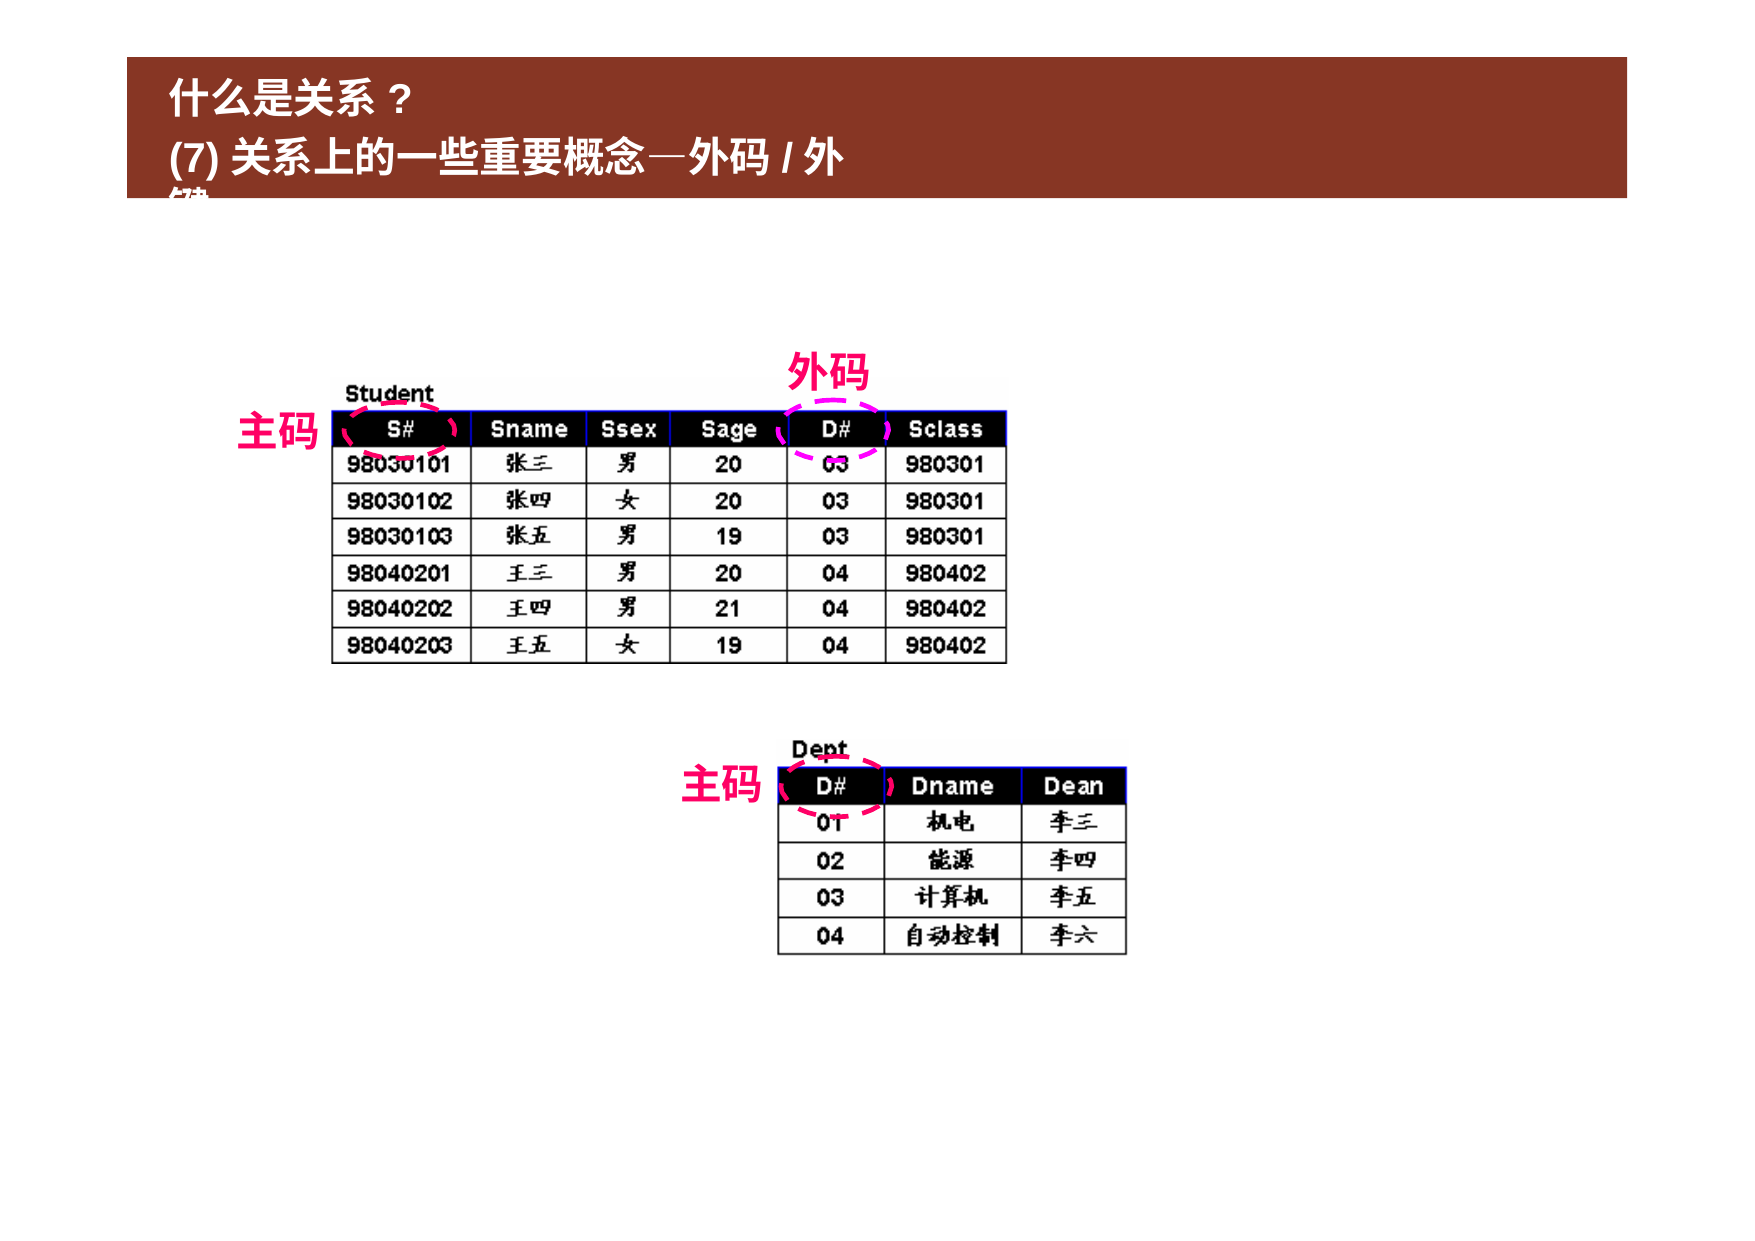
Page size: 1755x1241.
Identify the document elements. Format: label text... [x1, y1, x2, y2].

text_box [777, 399, 889, 461]
title 什么是关系? (7)关系上的一些重要概念—外码/外键 [168, 59, 859, 279]
text_box [776, 739, 1129, 957]
text_box 外码 [785, 343, 874, 396]
text_box 主码 [234, 403, 323, 456]
text_box 主码 [677, 755, 766, 808]
text_box [781, 756, 892, 817]
text_box [343, 402, 455, 459]
text_box [330, 377, 1009, 664]
